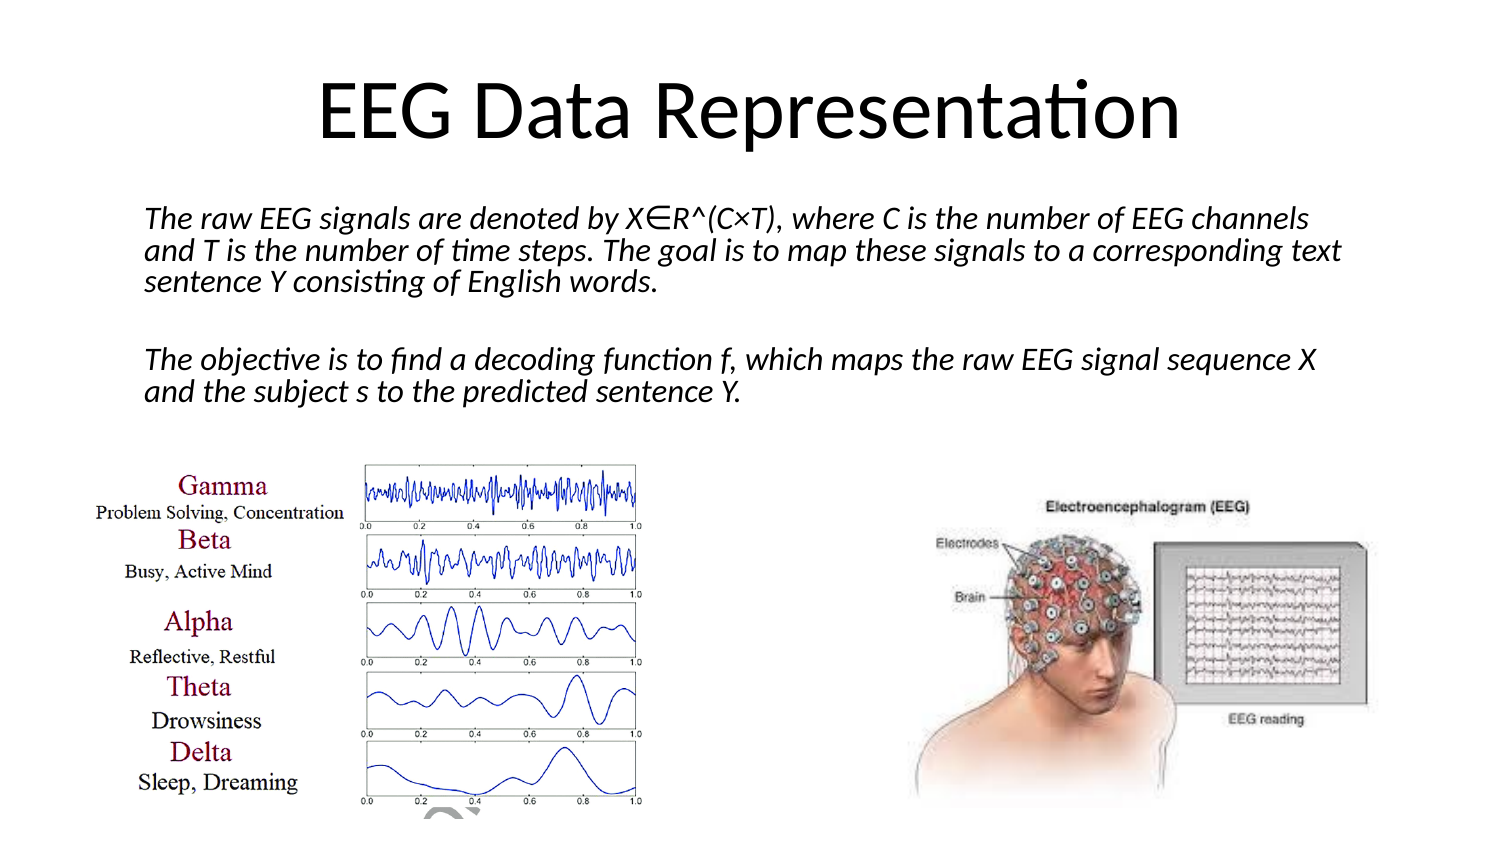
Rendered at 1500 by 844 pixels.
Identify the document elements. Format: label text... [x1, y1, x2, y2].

list The raw EEG signals are denoted by X∈R^(C×T), where C is the number of EEG channels and T is the number of time steps. The goal is to map these signals to a corresponding text sentence Y consisting of English words. The objective is to find a decoding function f, which maps the raw EEG signal sequence X and the subject s to the predicted sentence Y. [129, 196, 1371, 754]
picture [893, 485, 1392, 808]
title EEG Data Representation [75, 33, 1425, 175]
picture [93, 461, 643, 820]
